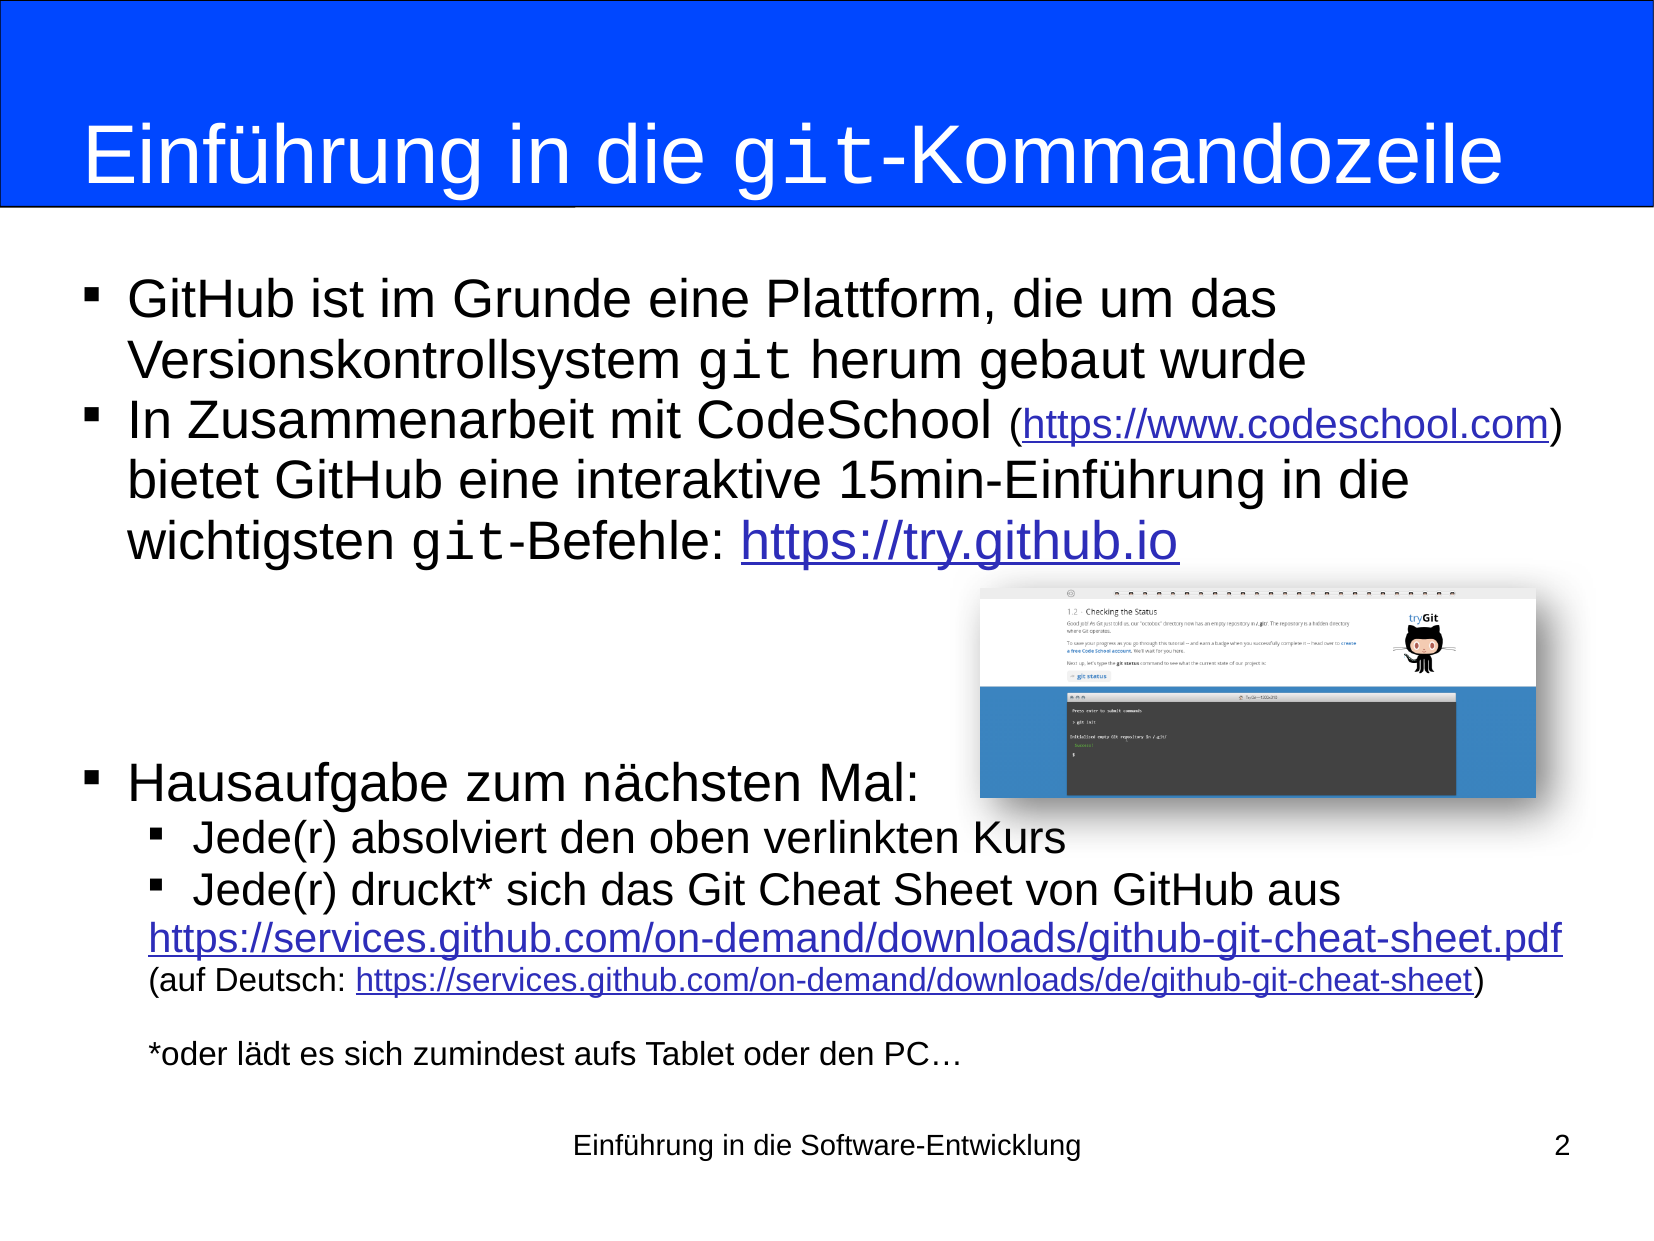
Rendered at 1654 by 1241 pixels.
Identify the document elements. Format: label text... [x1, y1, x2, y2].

picture [980, 588, 1536, 798]
footer Einführung in die Software-Entwicklung [565, 1142, 1090, 1216]
text_box [0, 0, 1654, 207]
subtitle GitHub ist im Grunde eine Plattform, die um das Versionskontrollsystem git herum gebaut wurde In Zusammenarbeit mit CodeSchool (https://www.codeschool.com) bietet GitHub eine interaktive 15min-Einführung in die wichtigsten git-Befehle: https://try.github.io Hausaufgabe zum nächsten Mal: Jede(r) absolviert den oben verlinkten Kurs Jede(r) druckt* sich das Git Cheat Sheet von GitHub aus https://services.github.com/on-demand/downloads/github-git-cheat-sheet.pdf (auf Deutsch: https://services.github.com/on-demand/downloads/de/github-git-cheat-sheet) *oder lädt es sich zumindest aufs Tablet oder den PC… [82, 265, 1572, 1142]
slide_number 2 [1185, 1142, 1571, 1216]
title Einführung in die git-Kommandozeile [82, 49, 1571, 257]
